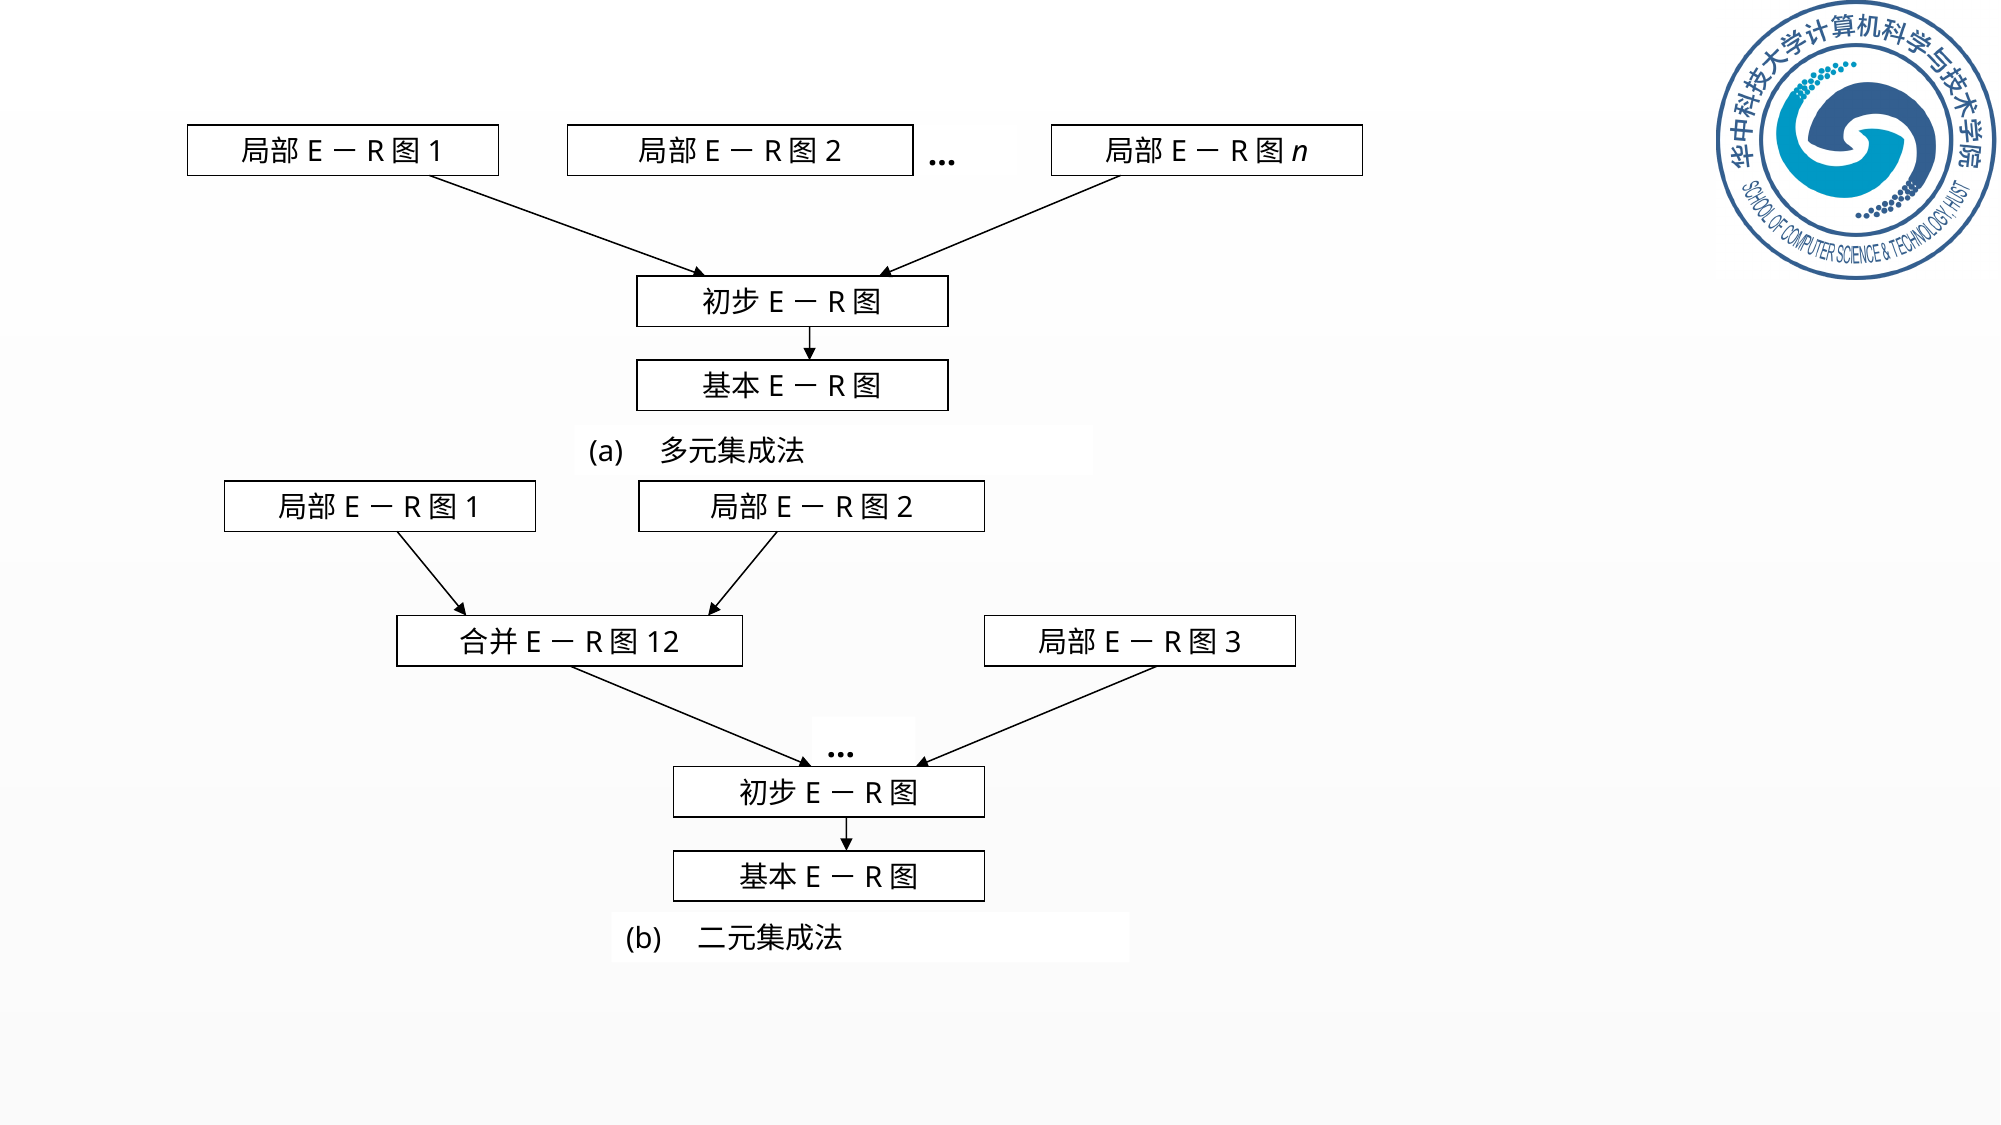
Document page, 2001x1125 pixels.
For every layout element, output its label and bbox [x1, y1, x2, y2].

picture [1716, 0, 1999, 280]
text_box [187, 124, 1363, 963]
